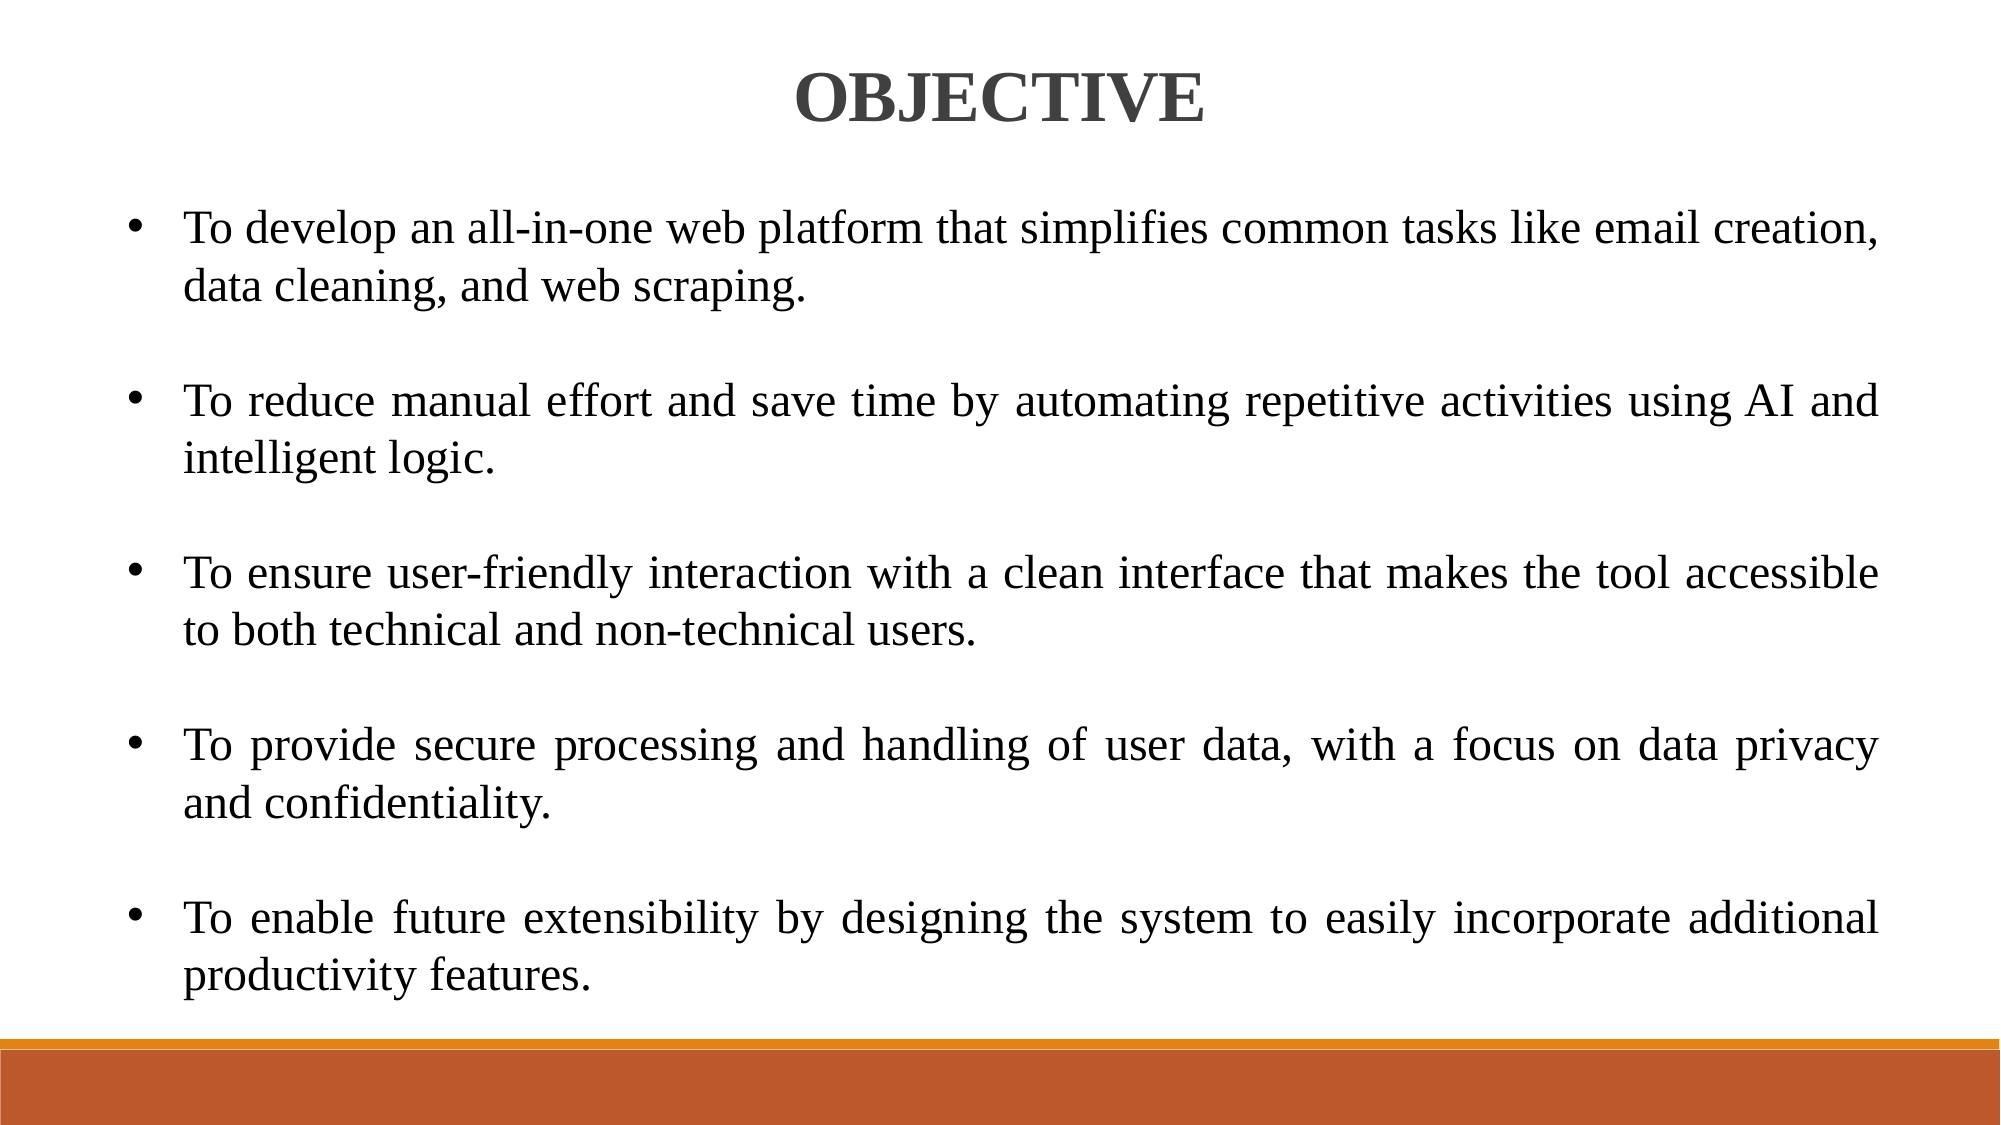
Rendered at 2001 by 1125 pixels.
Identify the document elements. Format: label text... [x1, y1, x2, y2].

text_box To develop an all-in-one web platform that simplifies common tasks like email creation, data cleaning, and web scraping. To reduce manual effort and save time by automating repetitive activities using AI and intelligent logic. To ensure user-friendly interaction with a clean interface that makes the tool accessible to both technical and non-technical users. To provide secure processing and handling of user data, with a focus on data privacy and confidentiality. To enable future extensibility by designing the system to easily incorporate additional productivity features. [112, 188, 1898, 1017]
title OBJECTIVE [174, 51, 1825, 145]
